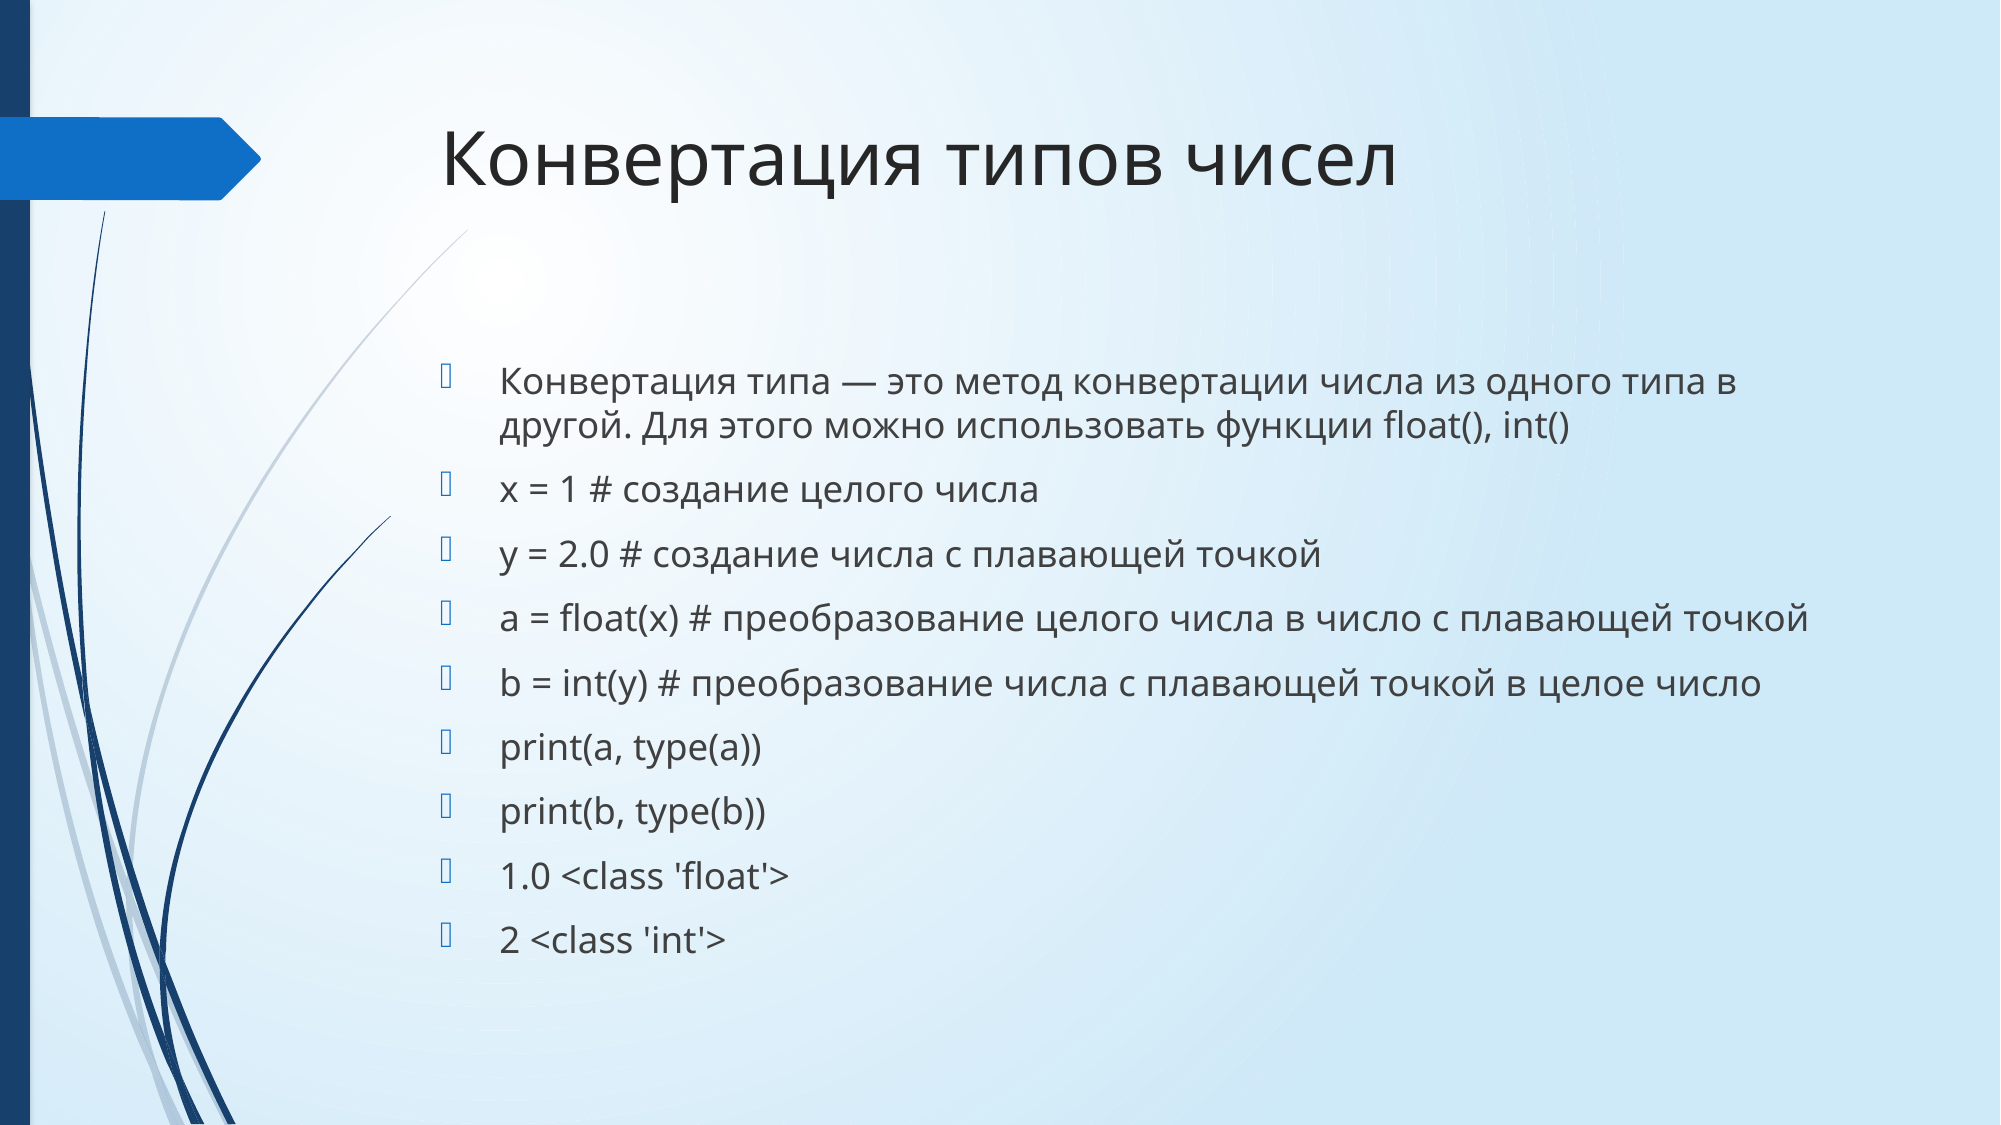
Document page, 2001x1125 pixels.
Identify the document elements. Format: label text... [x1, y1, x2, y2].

list Конвертация типа — это метод конвертации числа из одного типа в другой. Для этого можно использовать функции float(), int() x = 1 # создание целого числа y = 2.0 # создание числа с плавающей точкой a = float(x) # преобразование целого числа в число с плавающей точкой b = int(y) # преобразование числа с плавающей точкой в ​​целое число print(a, type(a)) print(b, type(b)) 1.0 <class 'float'> 2 <class 'int'> [424, 350, 1888, 970]
title Конвертация типов чисел [425, 102, 1888, 313]
